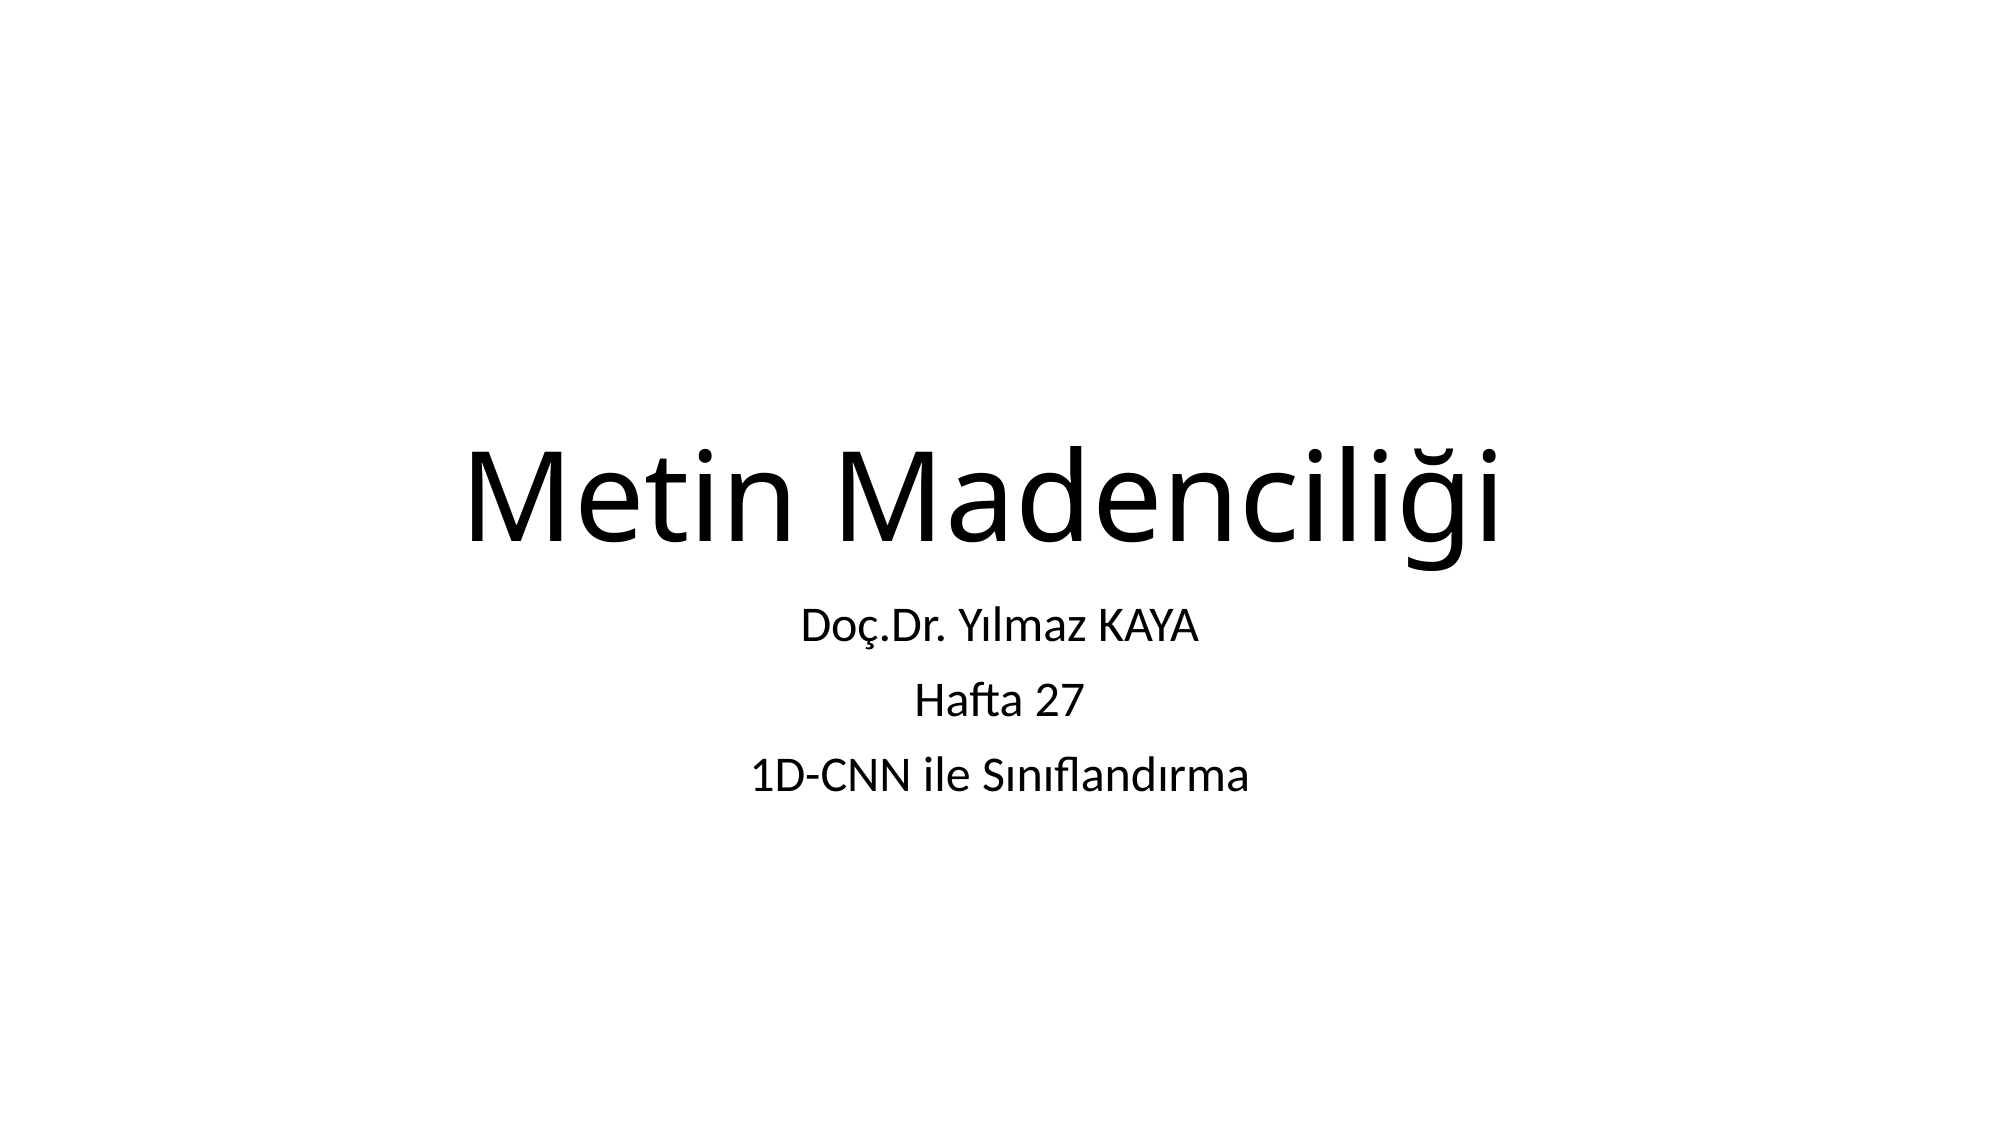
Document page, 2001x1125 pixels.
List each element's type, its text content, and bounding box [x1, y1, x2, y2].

title Metin Madenciliği [249, 184, 1750, 576]
subtitle Doç.Dr. Yılmaz KAYA Hafta 27 1D-CNN ile Sınıflandırma [249, 590, 1750, 863]
